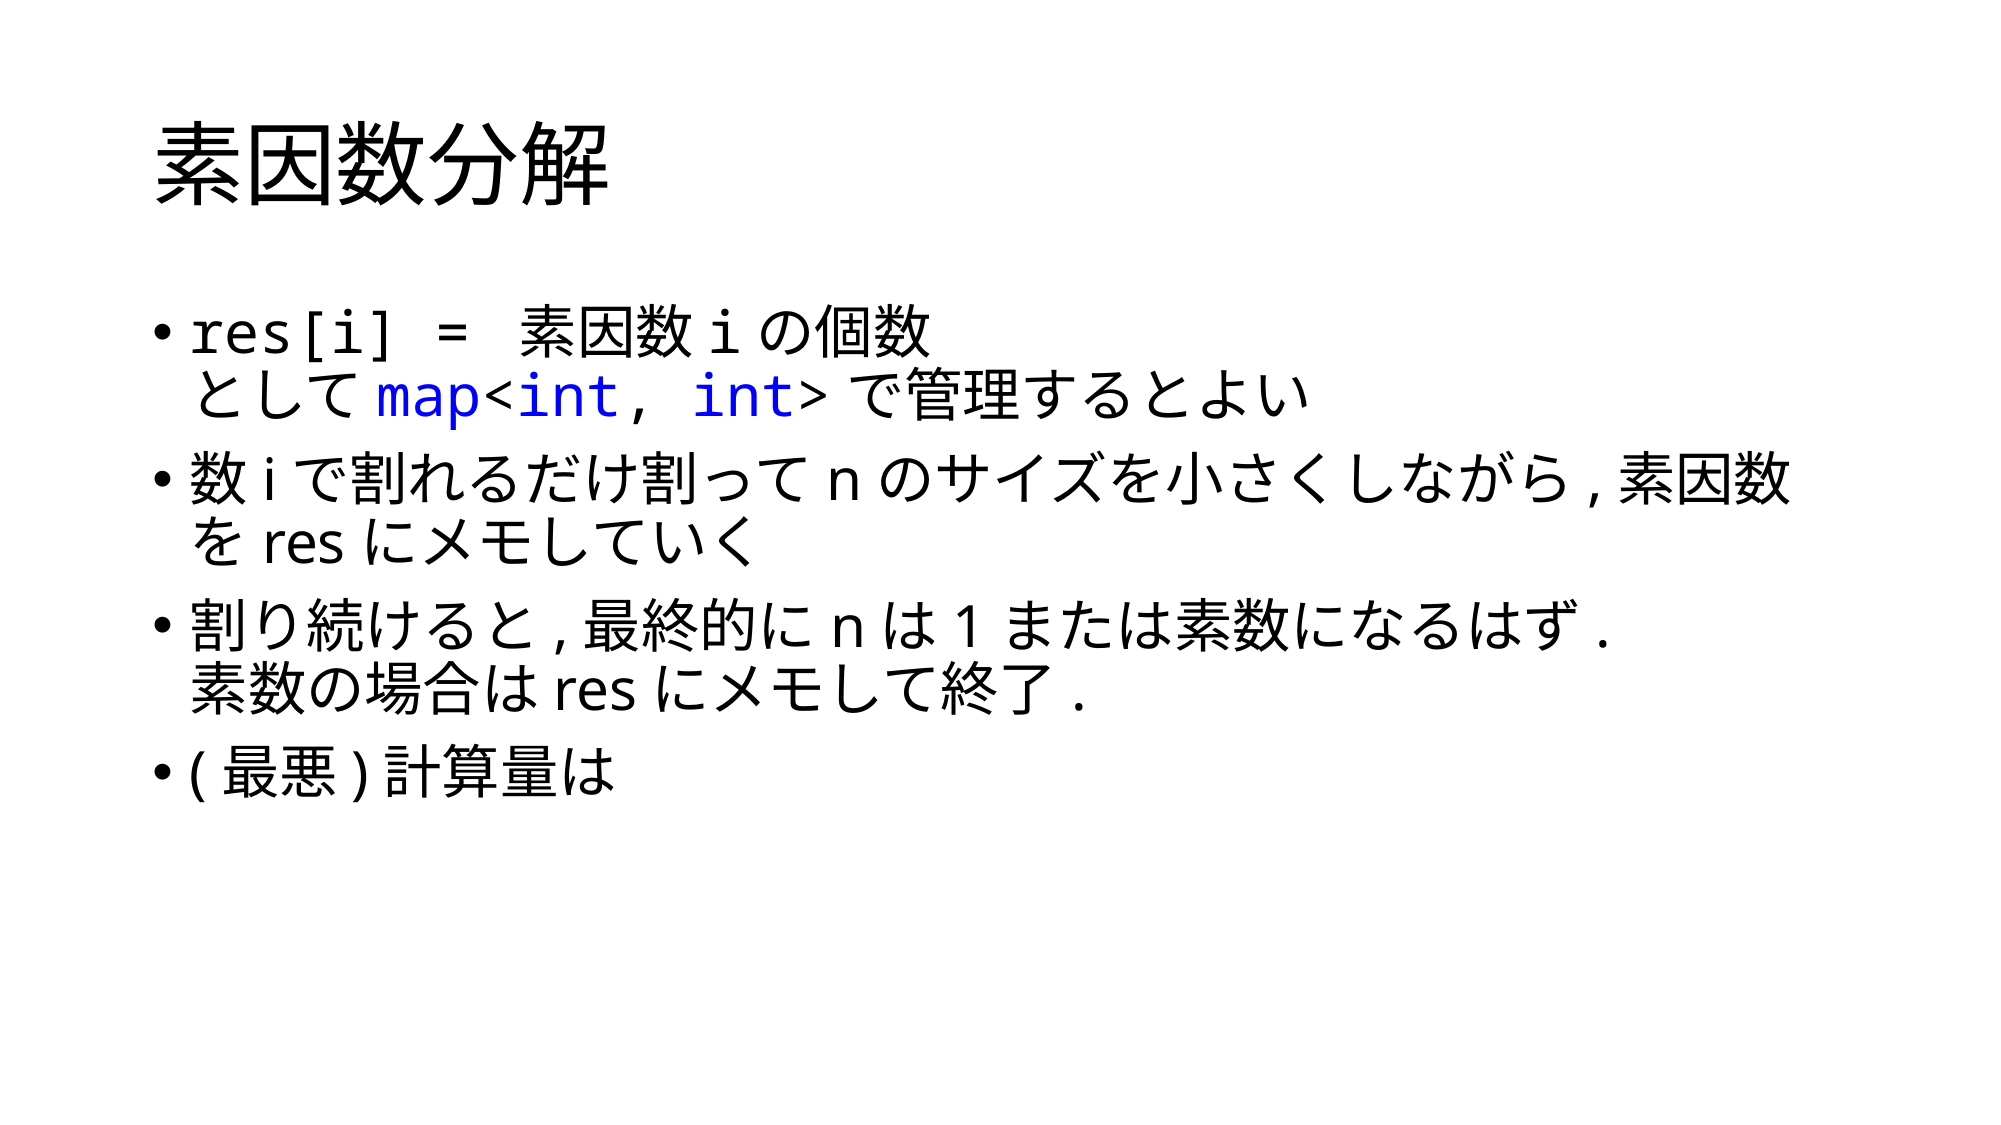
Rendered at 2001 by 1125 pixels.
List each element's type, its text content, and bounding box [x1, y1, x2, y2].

title 素因数分解 [137, 59, 1863, 278]
